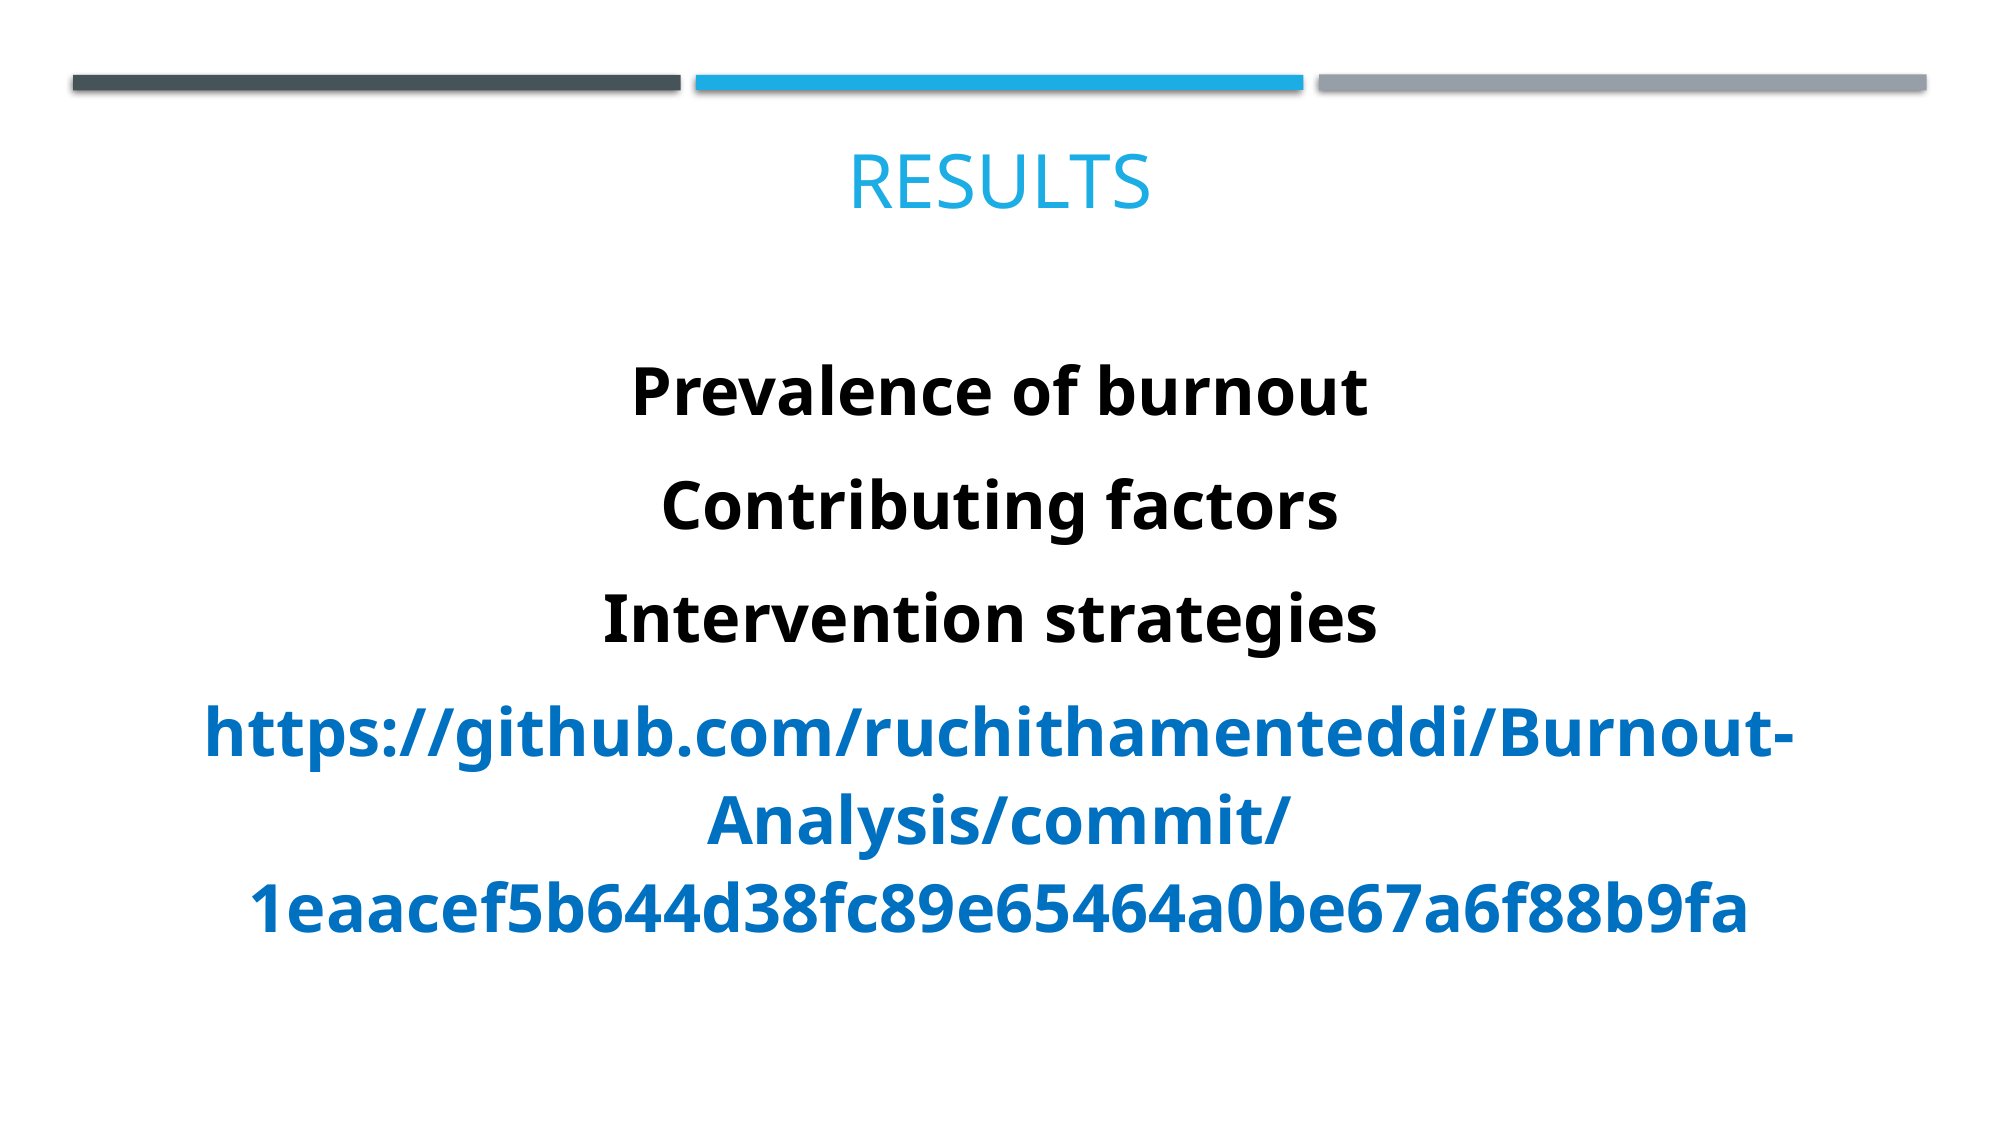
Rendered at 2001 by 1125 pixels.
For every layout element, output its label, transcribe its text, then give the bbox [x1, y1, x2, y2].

title Results [95, 81, 1905, 242]
list Prevalence of burnout Contributing factors Intervention strategies https://github.com/ruchithamenteddi/Burnout-Analysis/commit/1eaacef5b644d38fc89e65464a0be67a6f88b9fa [95, 242, 1905, 1044]
